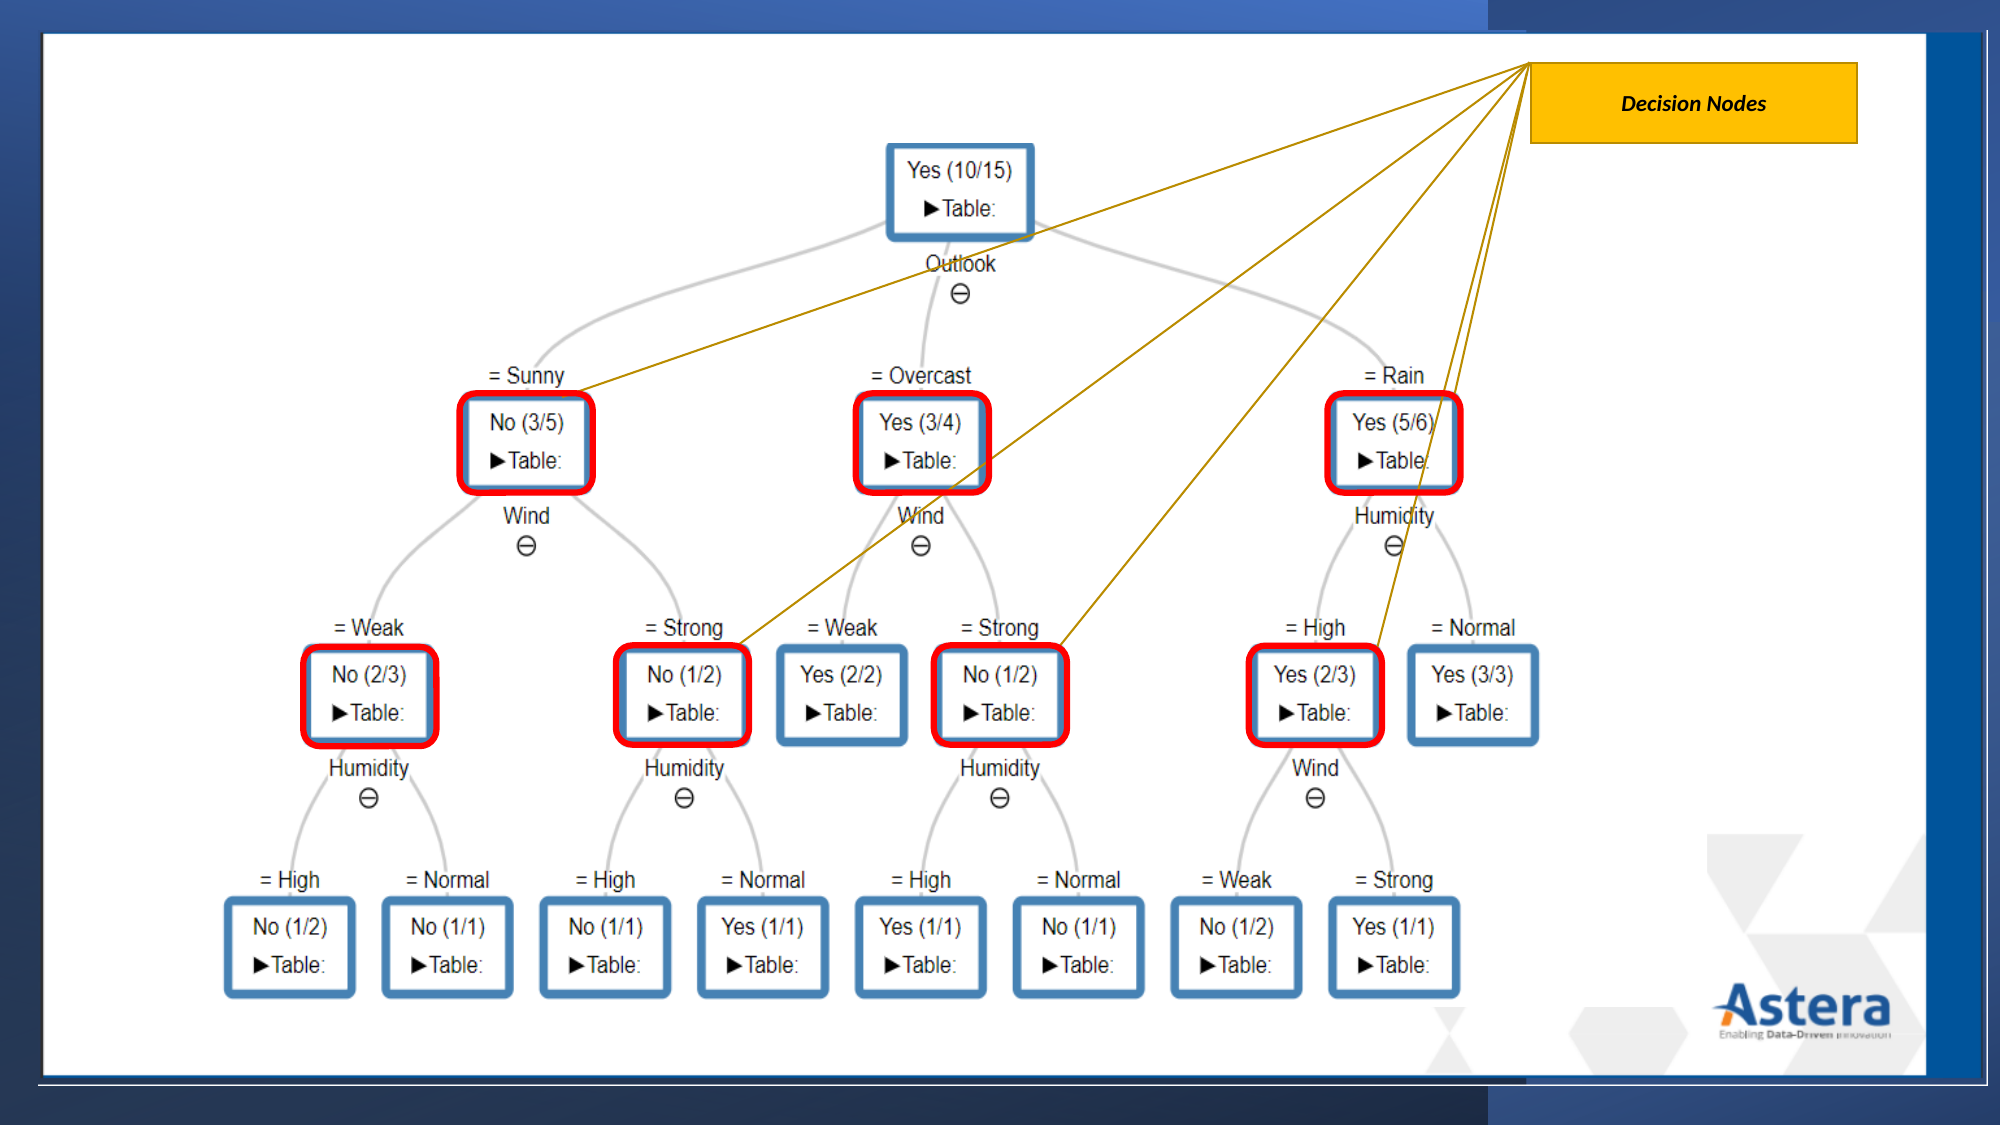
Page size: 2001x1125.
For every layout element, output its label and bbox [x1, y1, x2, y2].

text_box [106, 62, 1858, 1007]
text_box [1489, 0, 2000, 321]
picture [38, 30, 1988, 1086]
text_box [0, 321, 2000, 1125]
text_box [0, 0, 1489, 321]
